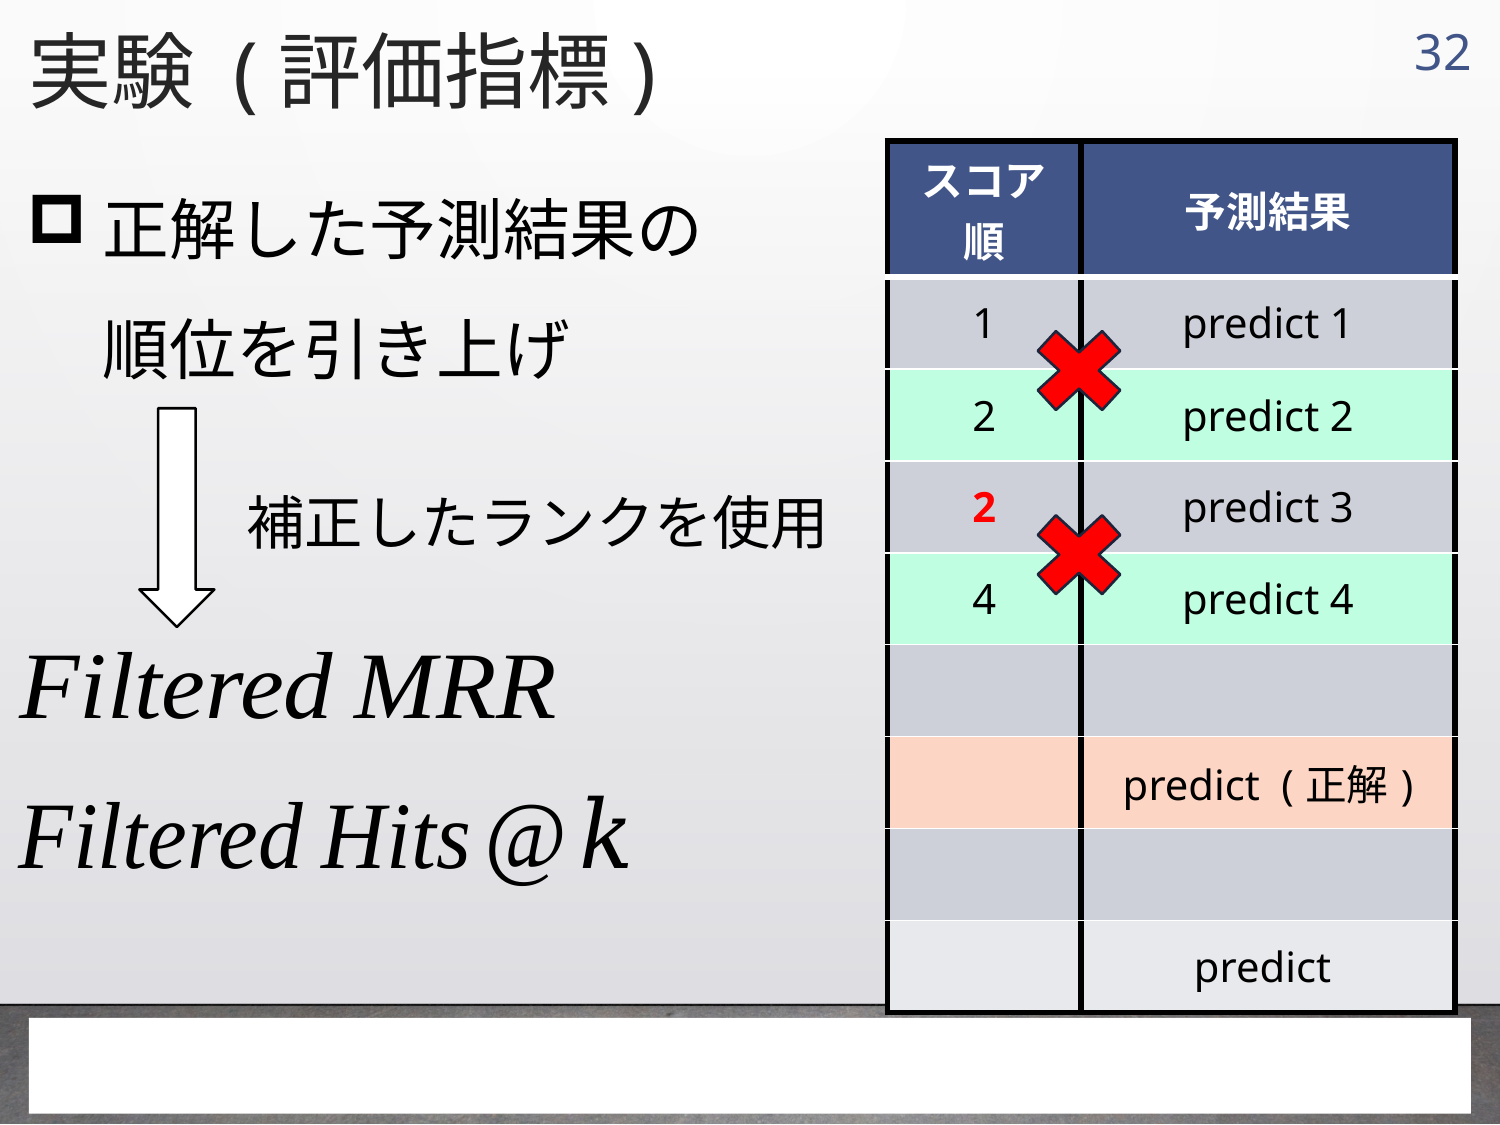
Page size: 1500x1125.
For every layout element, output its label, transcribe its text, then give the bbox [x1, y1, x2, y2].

text_box [138, 406, 216, 628]
picture [0, 1004, 1500, 1124]
text_box [1036, 514, 1122, 596]
text_box 補正したランクを使用 [231, 443, 852, 564]
slide_number 31 [1378, 12, 1487, 76]
text_box 正解した予測結果の順位を引き上げ [13, 140, 764, 395]
text_box [28, 1017, 1471, 1114]
text_box [1036, 330, 1122, 411]
text_box 実験 (評価指標) [13, 11, 702, 140]
